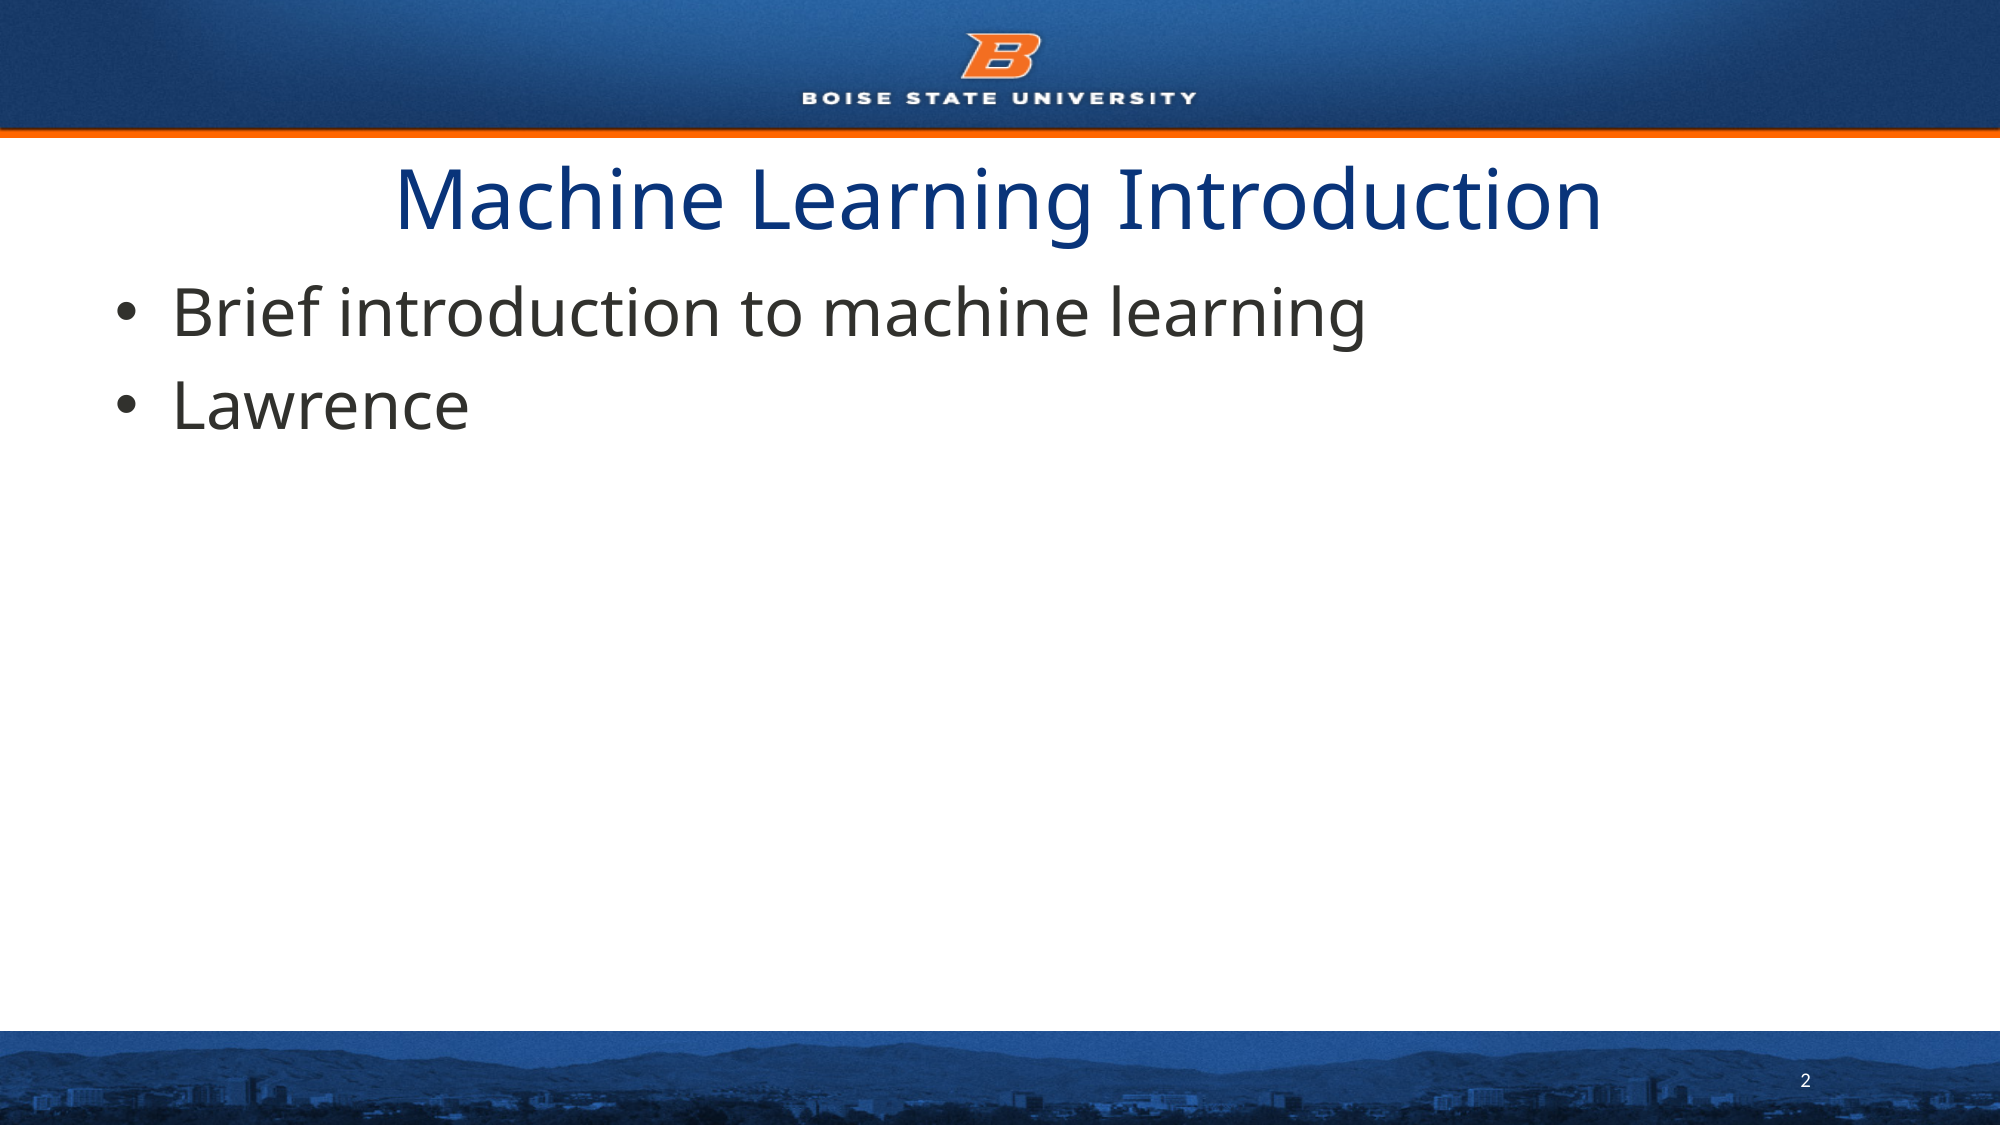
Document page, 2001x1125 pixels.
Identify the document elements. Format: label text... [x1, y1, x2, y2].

list Brief introduction to machine learning Lawrence [99, 262, 1900, 1005]
picture [0, 0, 2000, 138]
title Machine Learning Introduction [99, 137, 1900, 255]
picture [0, 1031, 2000, 1125]
